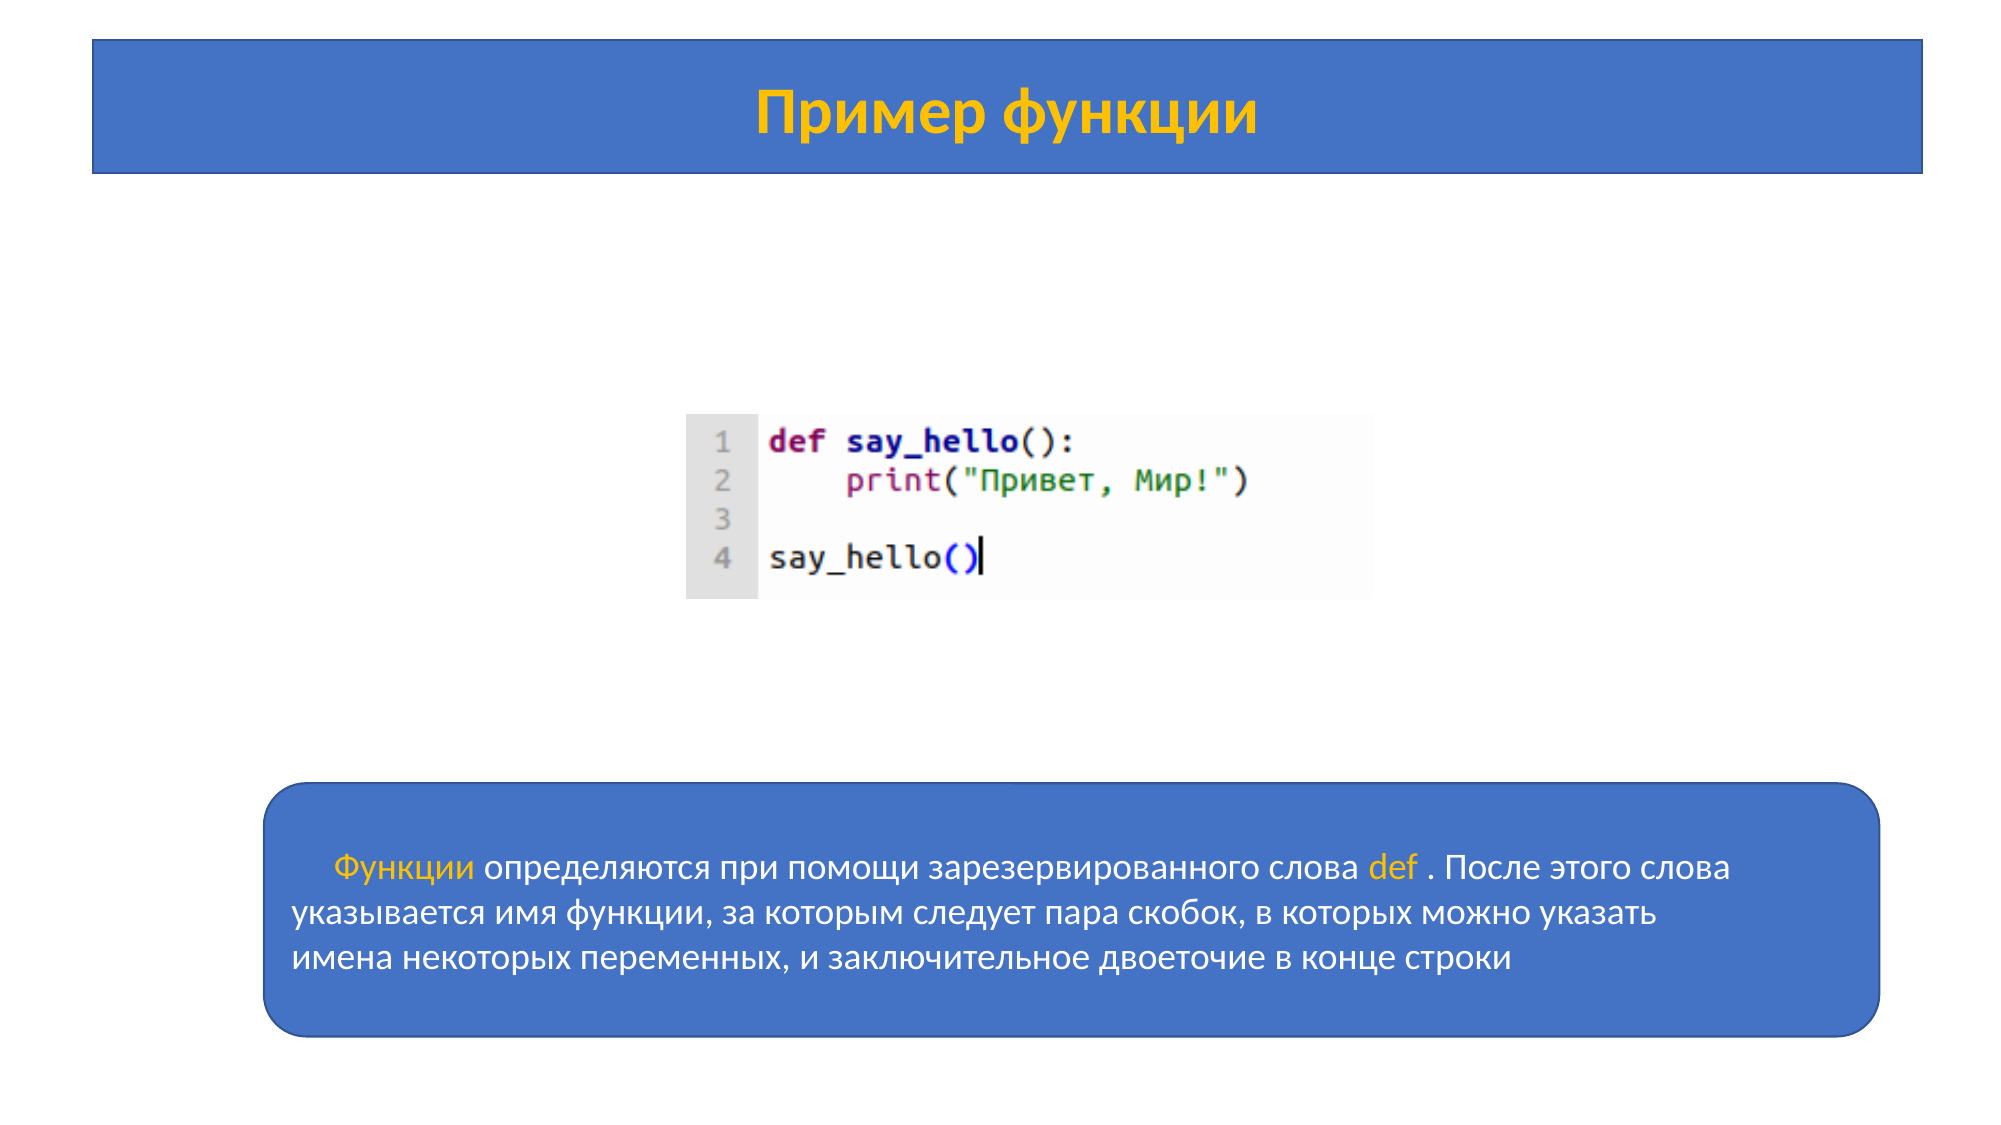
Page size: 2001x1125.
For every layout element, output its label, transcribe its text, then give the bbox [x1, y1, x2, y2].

text_box Функции определяются при помощи зарезервированного слова def . После этого слова указывается имя функции, за которым следует пара скобок, в которых можно указать имена некоторых переменных, и заключительное двоеточие в конце строки [262, 782, 1881, 1038]
text_box Пример функции [92, 39, 1923, 174]
picture [686, 414, 1373, 599]
